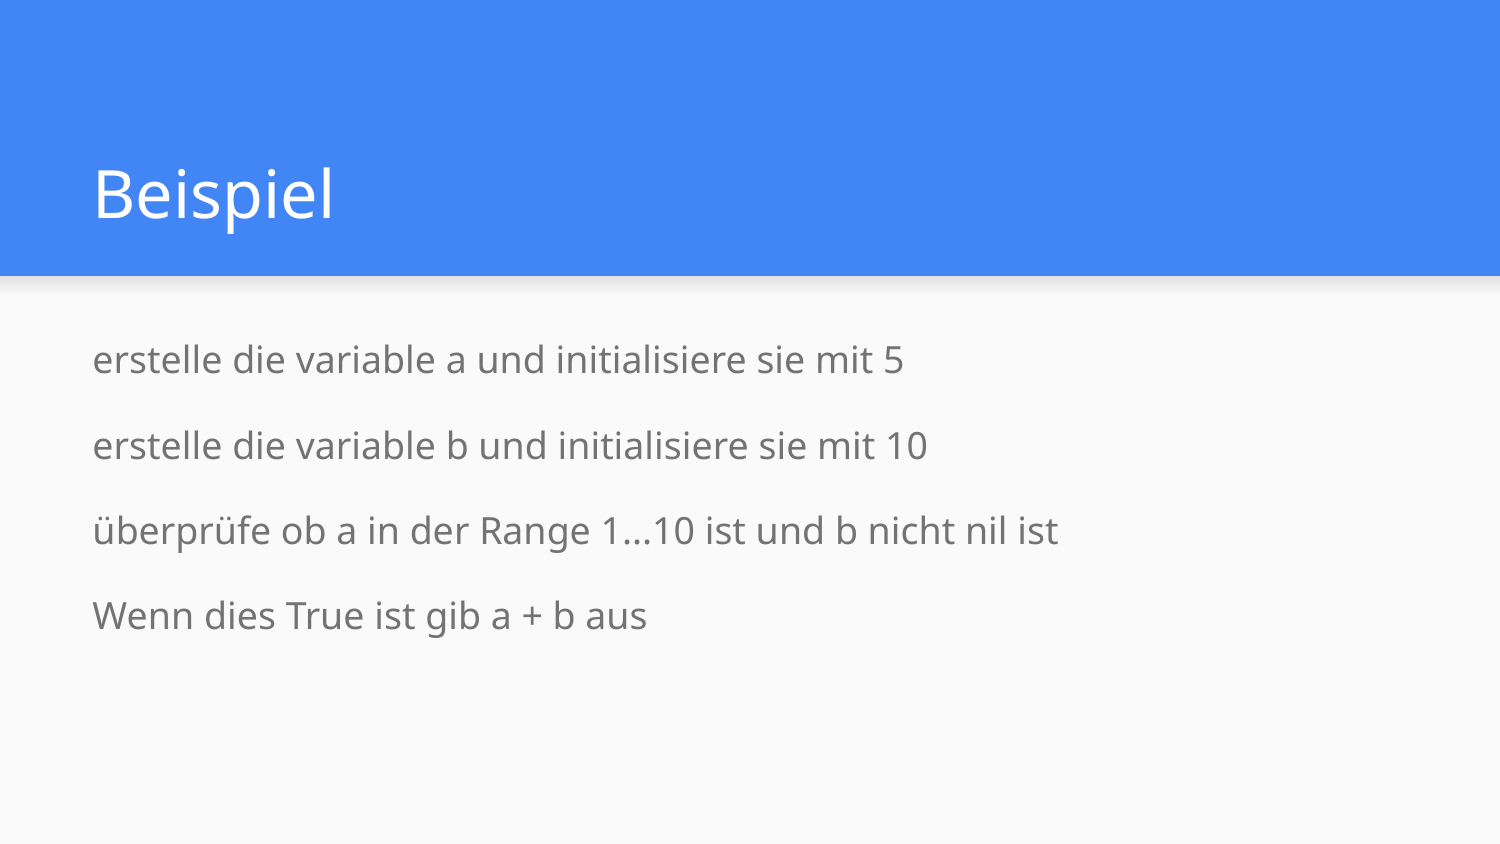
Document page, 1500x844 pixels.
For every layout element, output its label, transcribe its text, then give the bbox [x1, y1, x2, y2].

list erstelle die variable a und initialisiere sie mit 5 erstelle die variable b und initialisiere sie mit 10 überprüfe ob a in der Range 1...10 ist und b nicht nil ist Wenn dies True ist gib a + b aus [77, 314, 1427, 760]
title Beispiel [77, 121, 1427, 248]
